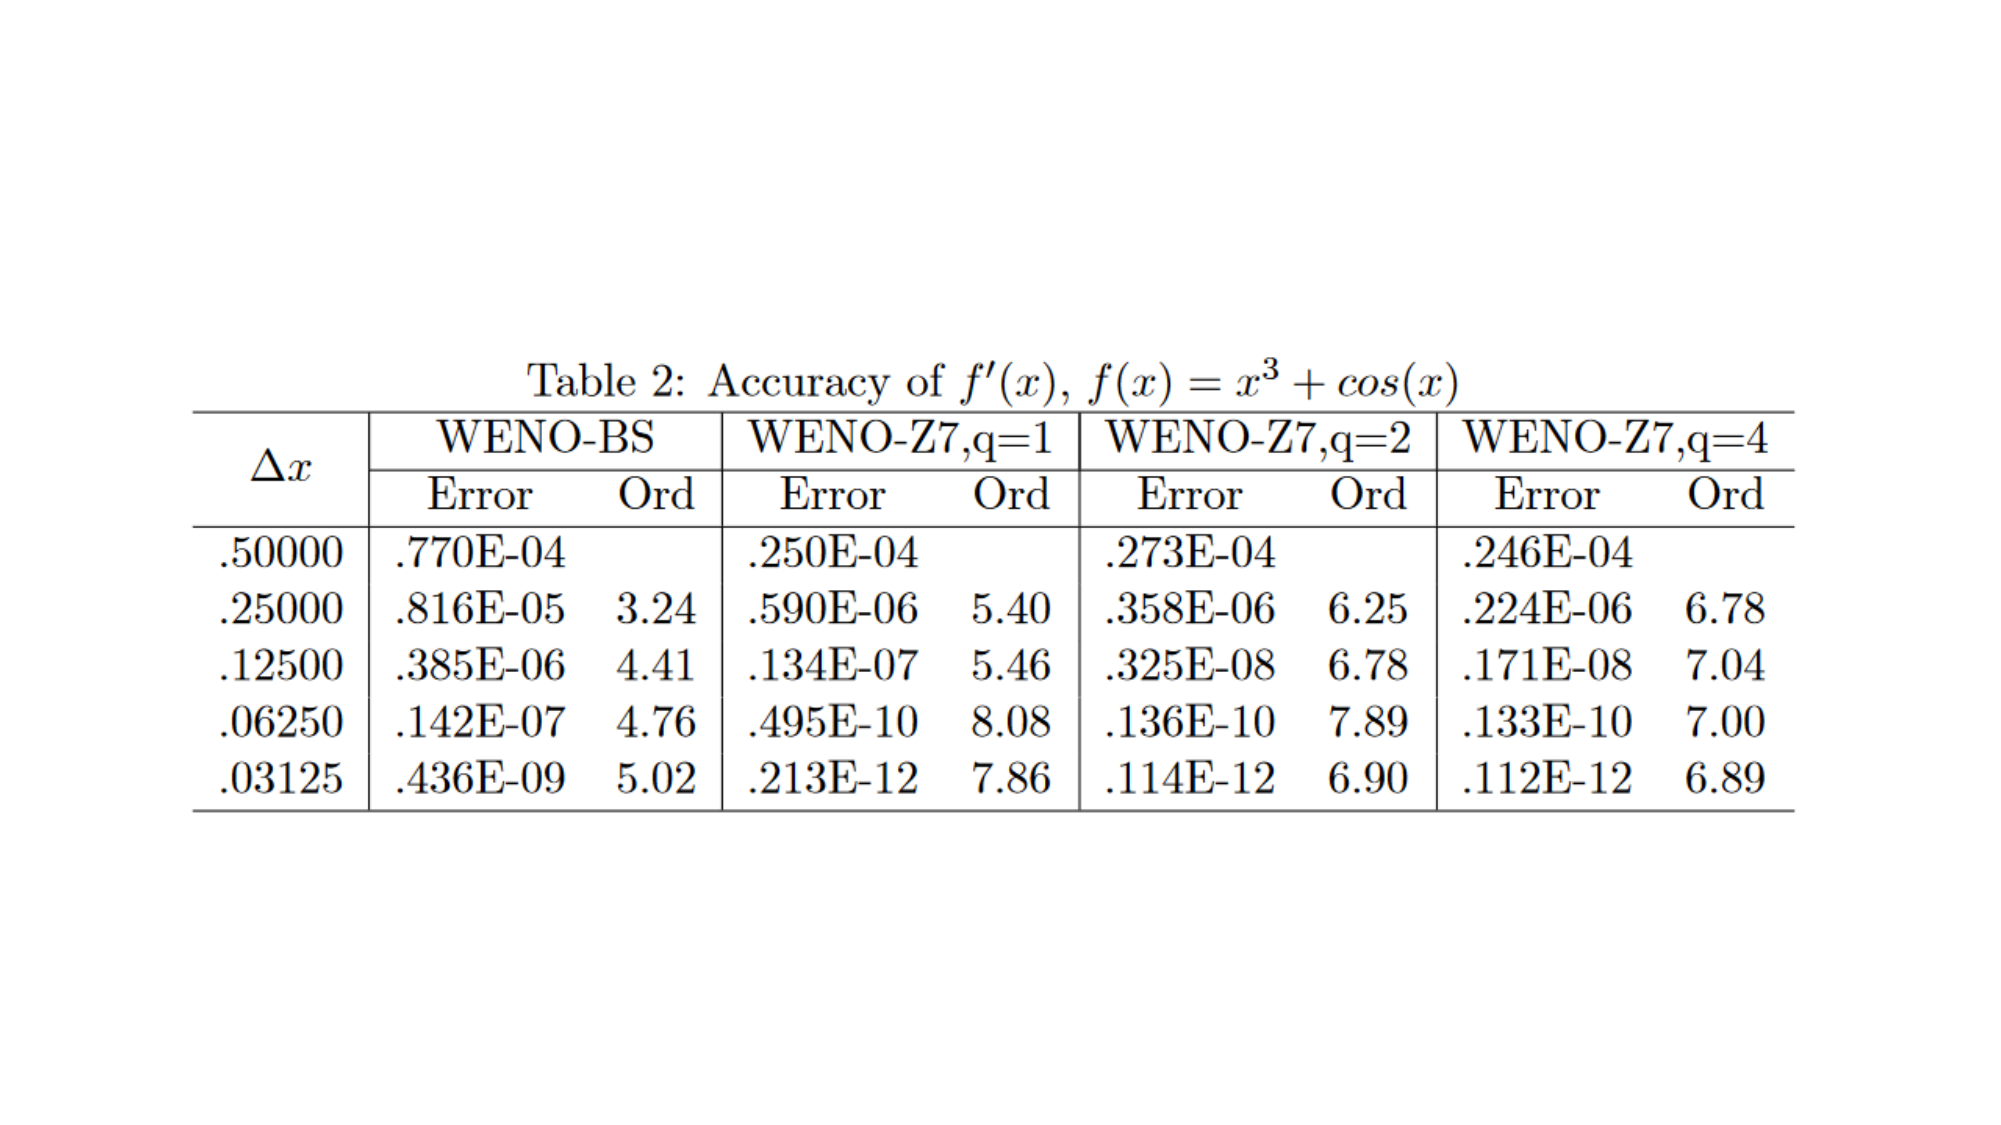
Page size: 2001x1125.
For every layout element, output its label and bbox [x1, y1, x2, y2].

picture [137, 292, 1818, 833]
